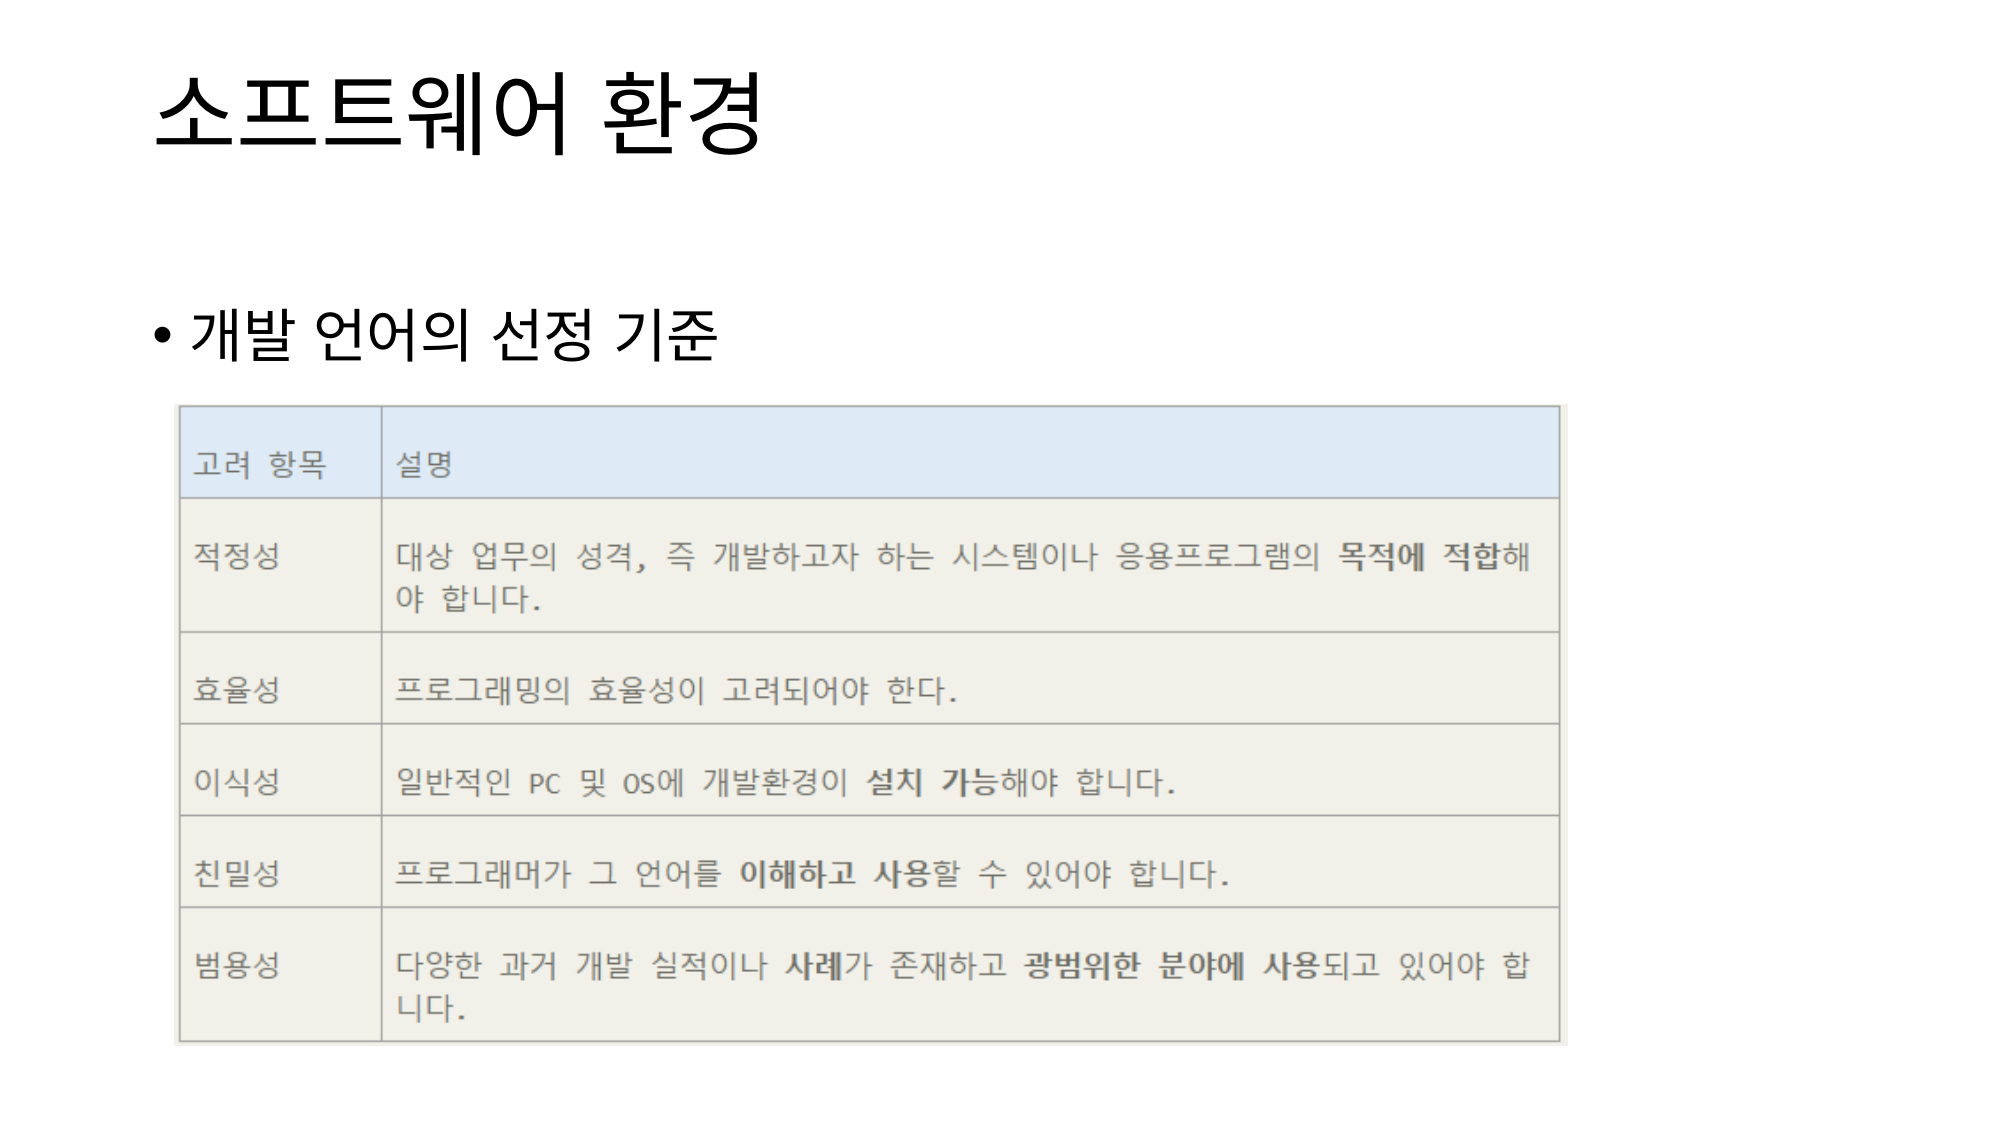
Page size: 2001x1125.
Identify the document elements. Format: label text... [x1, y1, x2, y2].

title 소프트웨어 환경 [137, 59, 1863, 278]
list 개발 언어의 선정 기준 [137, 299, 1863, 1014]
picture [174, 404, 1568, 1047]
